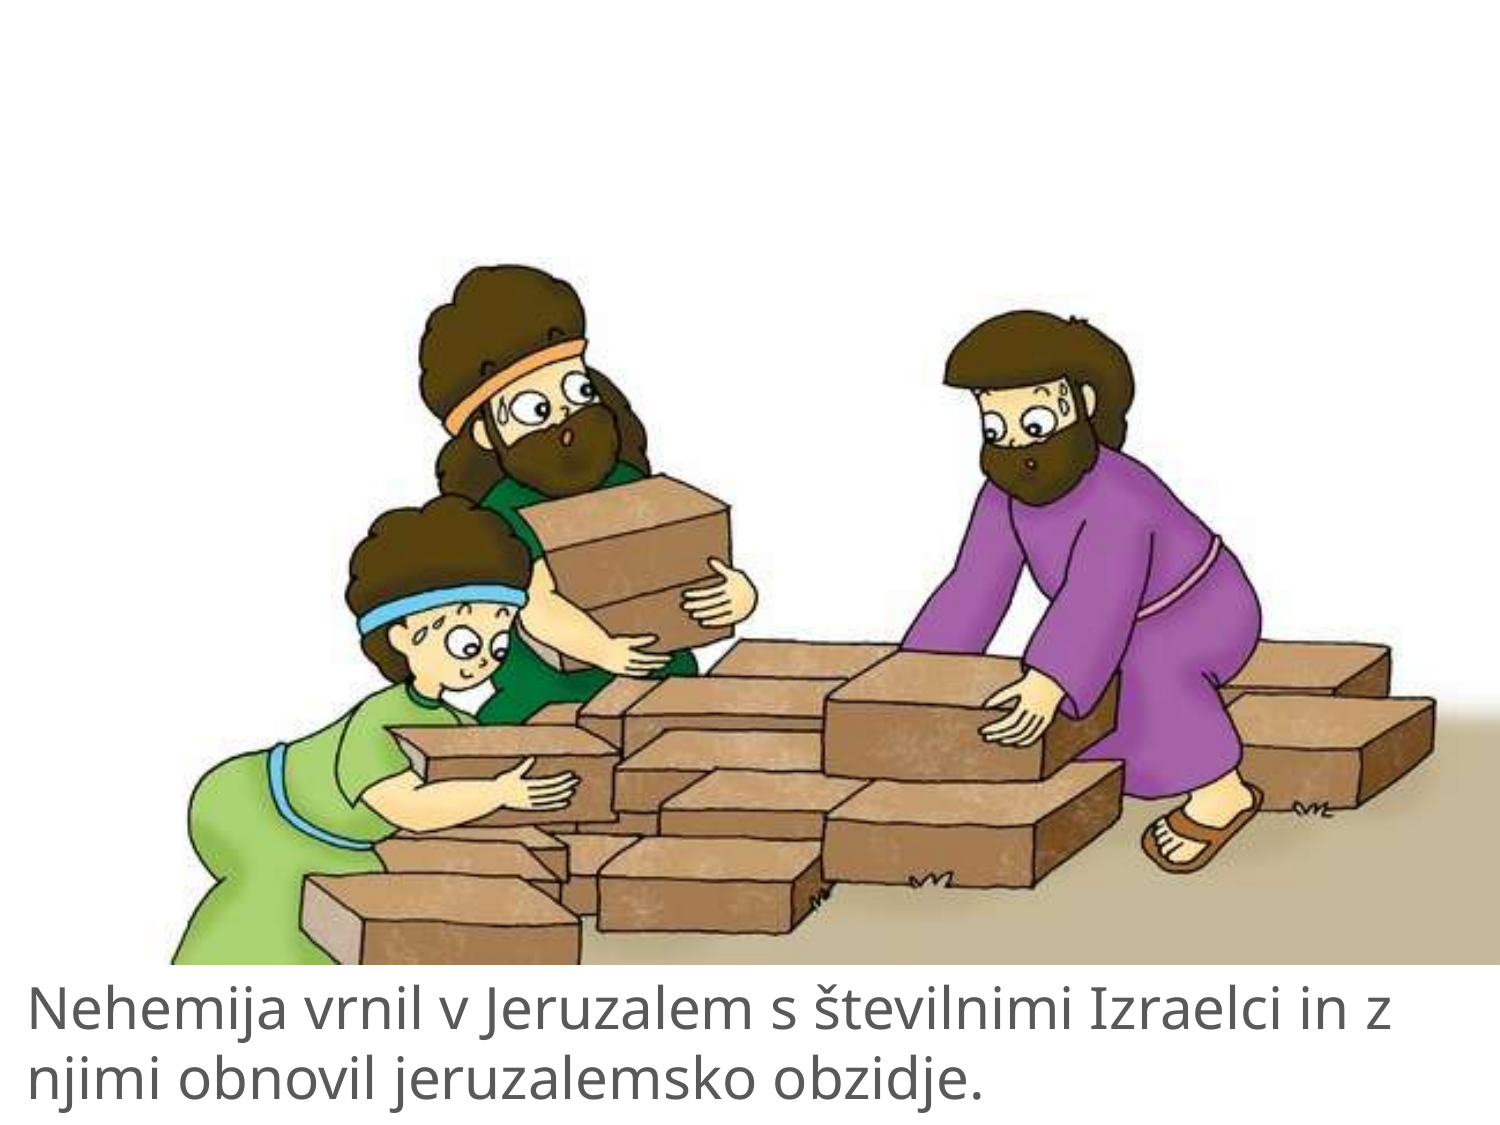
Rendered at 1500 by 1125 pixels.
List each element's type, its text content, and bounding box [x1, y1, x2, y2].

picture [0, 0, 1500, 965]
text_box Nehemija vrnil v Jeruzalem s številnimi Izraelci in z njimi obnovil jeruzalemsko obzidje. [11, 973, 1483, 1119]
